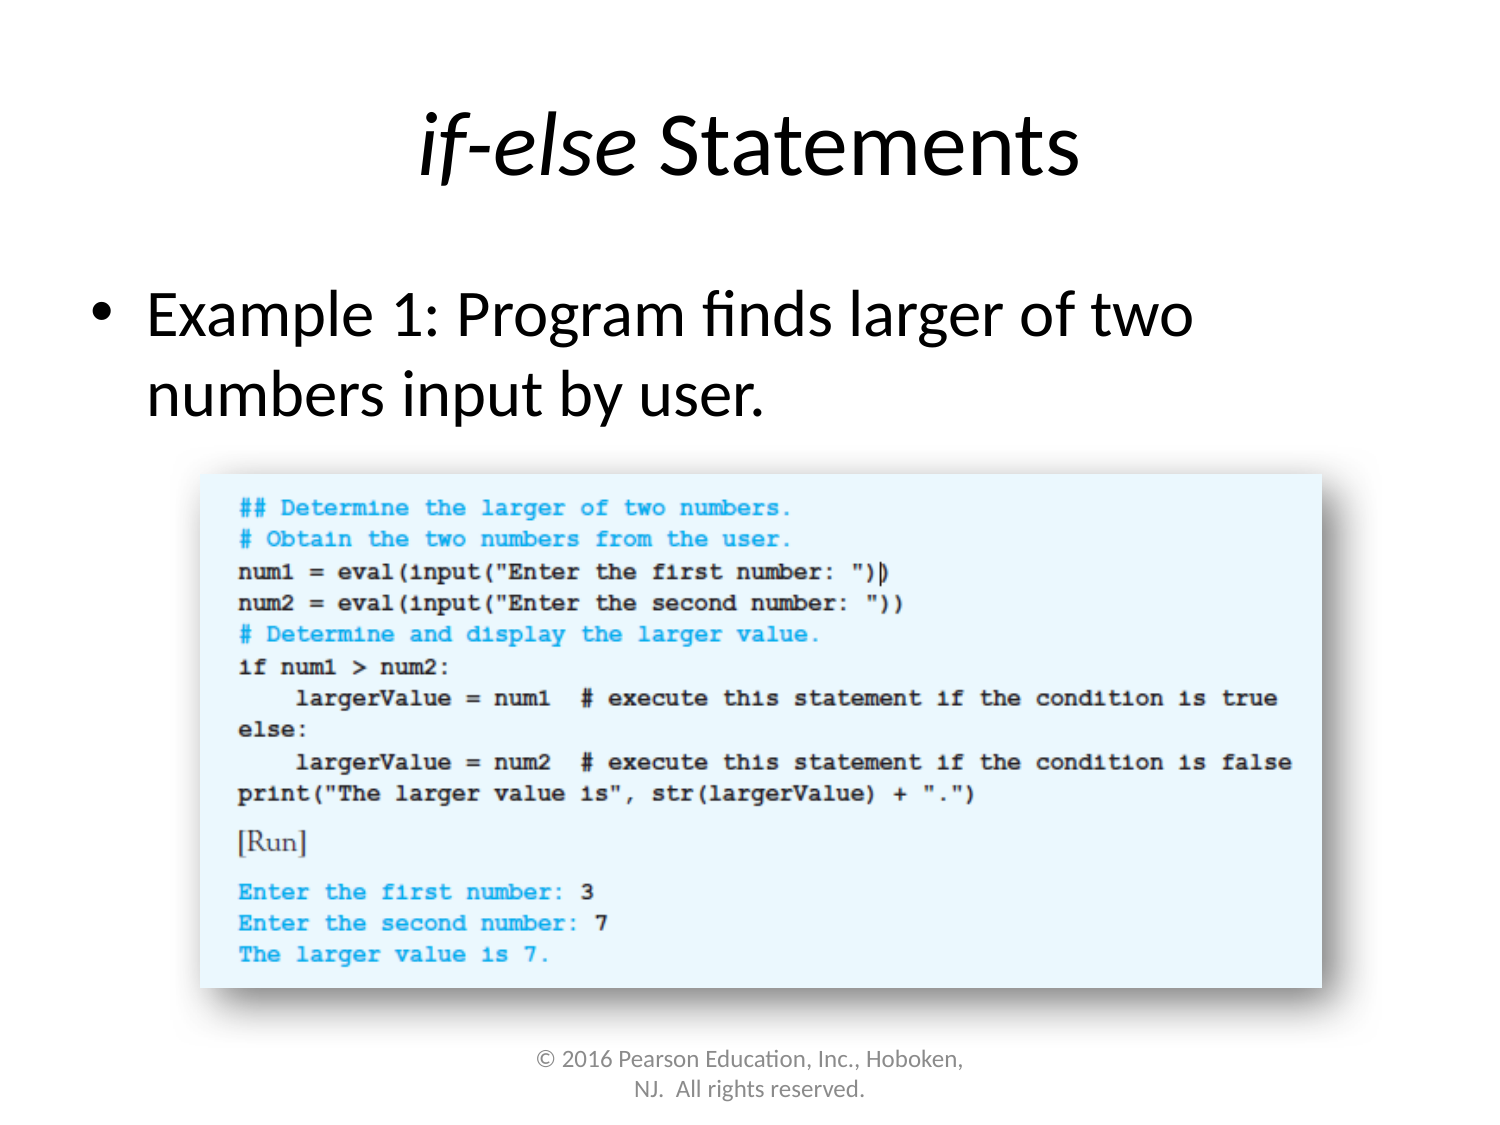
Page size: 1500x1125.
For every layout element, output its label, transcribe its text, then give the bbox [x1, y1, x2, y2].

picture [199, 474, 1322, 988]
list Example 1: Program finds larger of two numbers input by user. [75, 262, 1425, 1005]
title if-else Statements [75, 45, 1425, 233]
footer © 2016 Pearson Education, Inc., Hoboken, NJ. All rights reserved. [512, 1042, 988, 1103]
